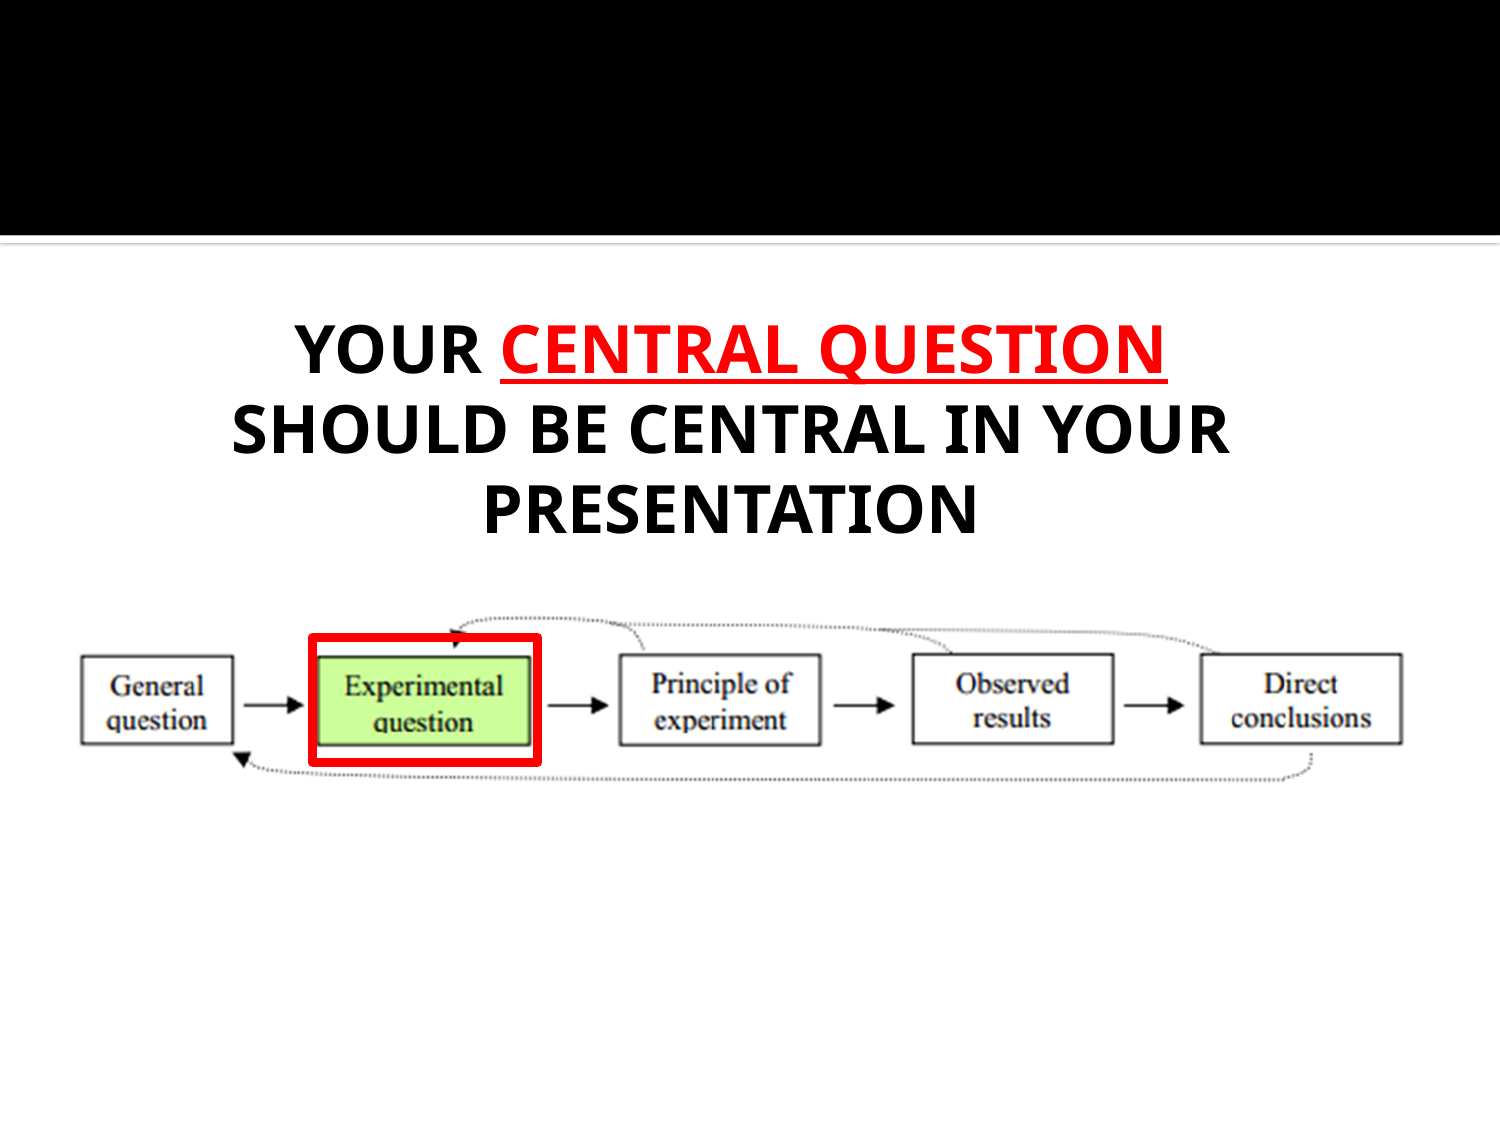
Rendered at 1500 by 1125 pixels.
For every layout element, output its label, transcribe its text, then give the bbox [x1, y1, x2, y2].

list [37, 599, 1441, 800]
text_box YOUR CENTRAL QUESTION SHOULD BE CENTRAL IN YOUR PRESENTATION [150, 299, 1313, 555]
